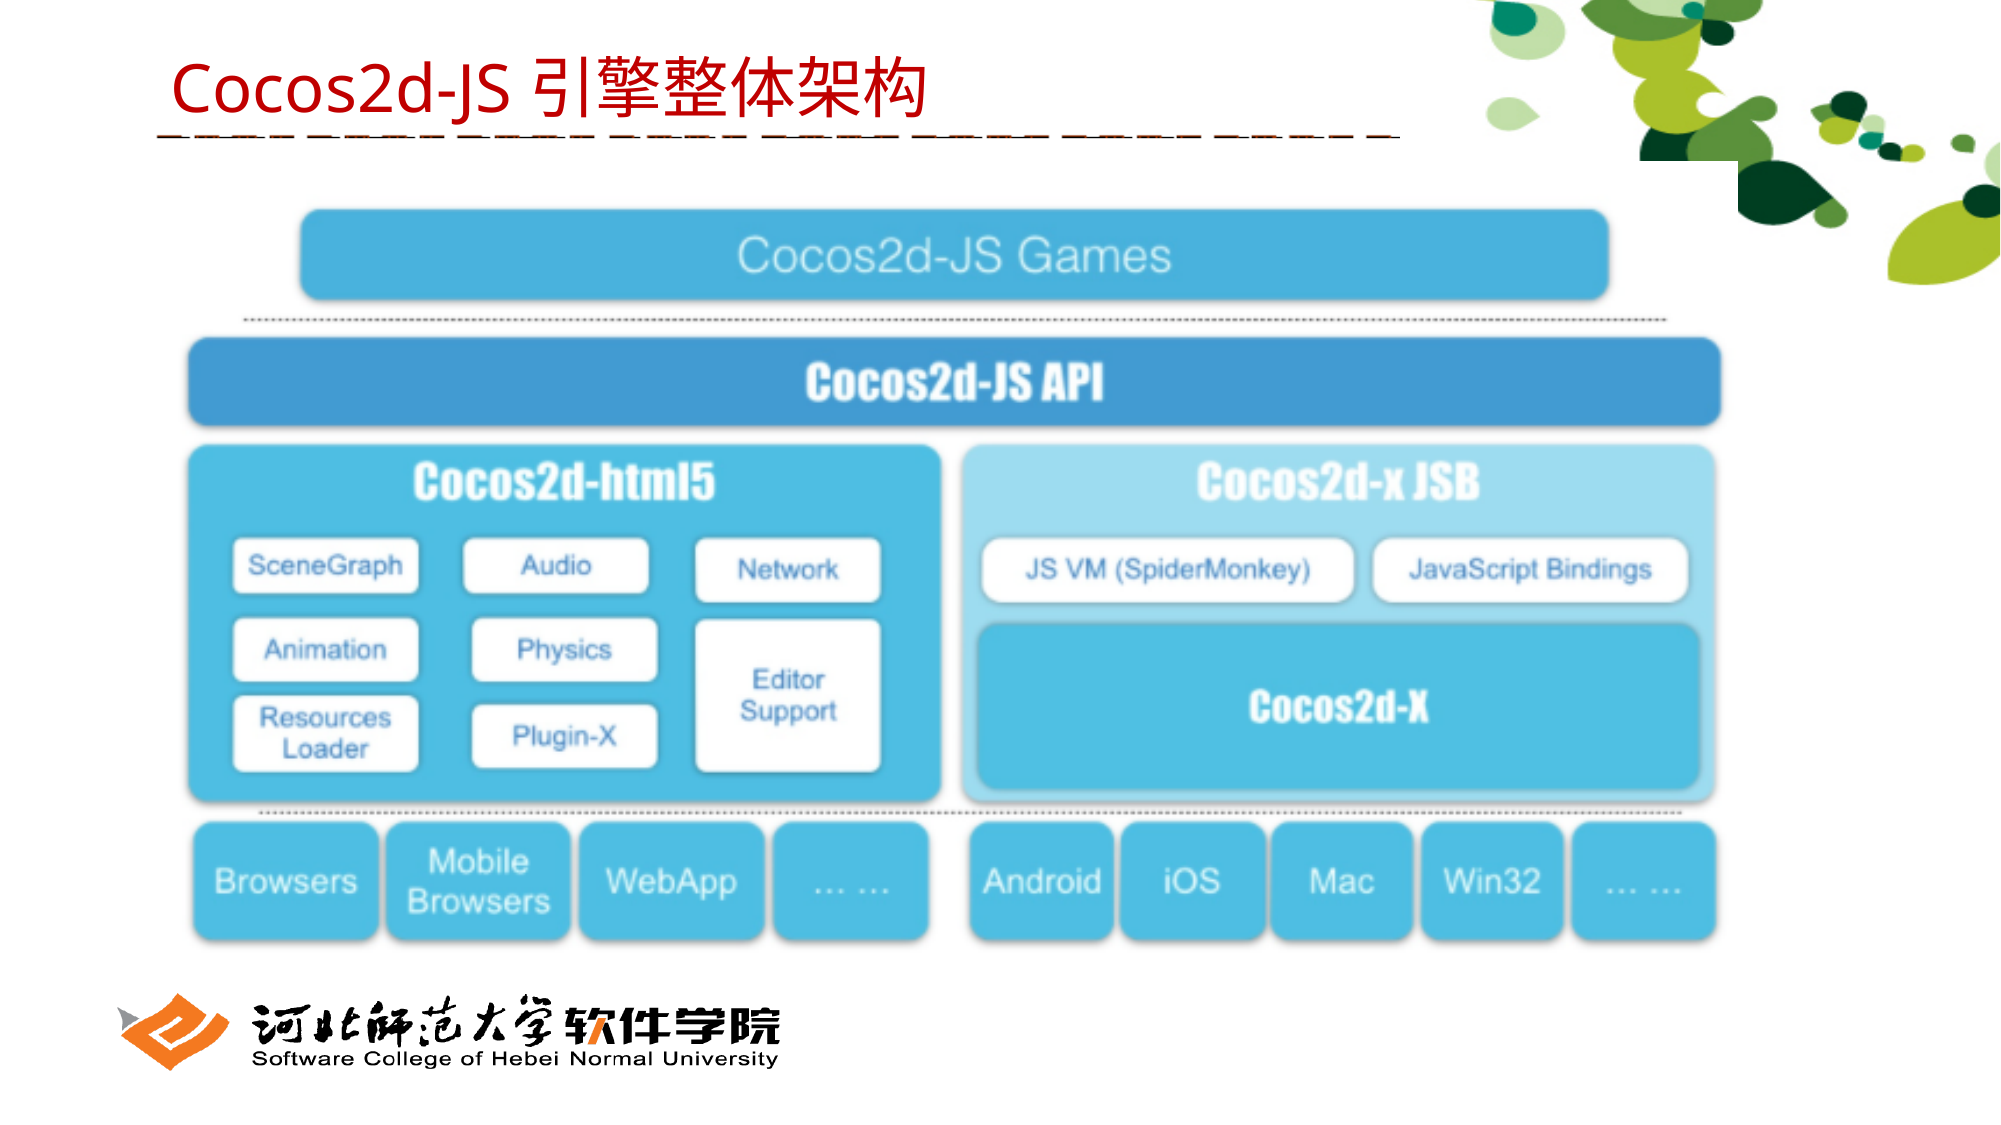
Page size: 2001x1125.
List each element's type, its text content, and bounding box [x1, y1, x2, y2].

list Cocos2d-JS引擎整体架构 [155, 38, 1500, 120]
picture [0, 0, 2001, 1125]
